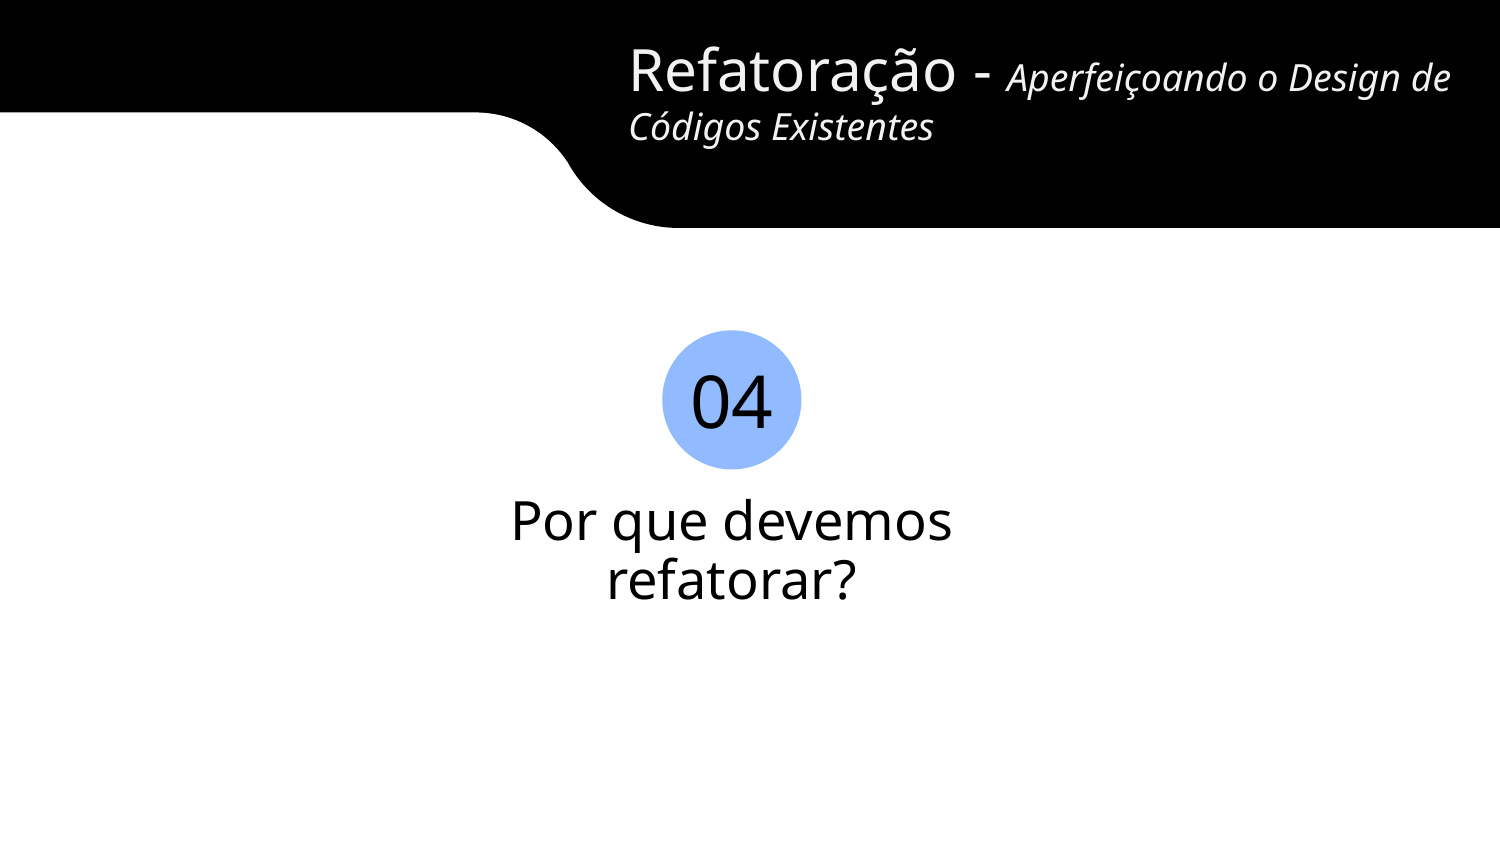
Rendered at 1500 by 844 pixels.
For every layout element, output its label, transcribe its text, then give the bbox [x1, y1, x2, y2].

title 04 [581, 363, 883, 436]
title Por que devemos refatorar? [407, 497, 1057, 608]
text_box [672, 436, 792, 470]
title Refatoração - Aperfeiçoando o Design de Códigos Existentes [613, 18, 1500, 382]
